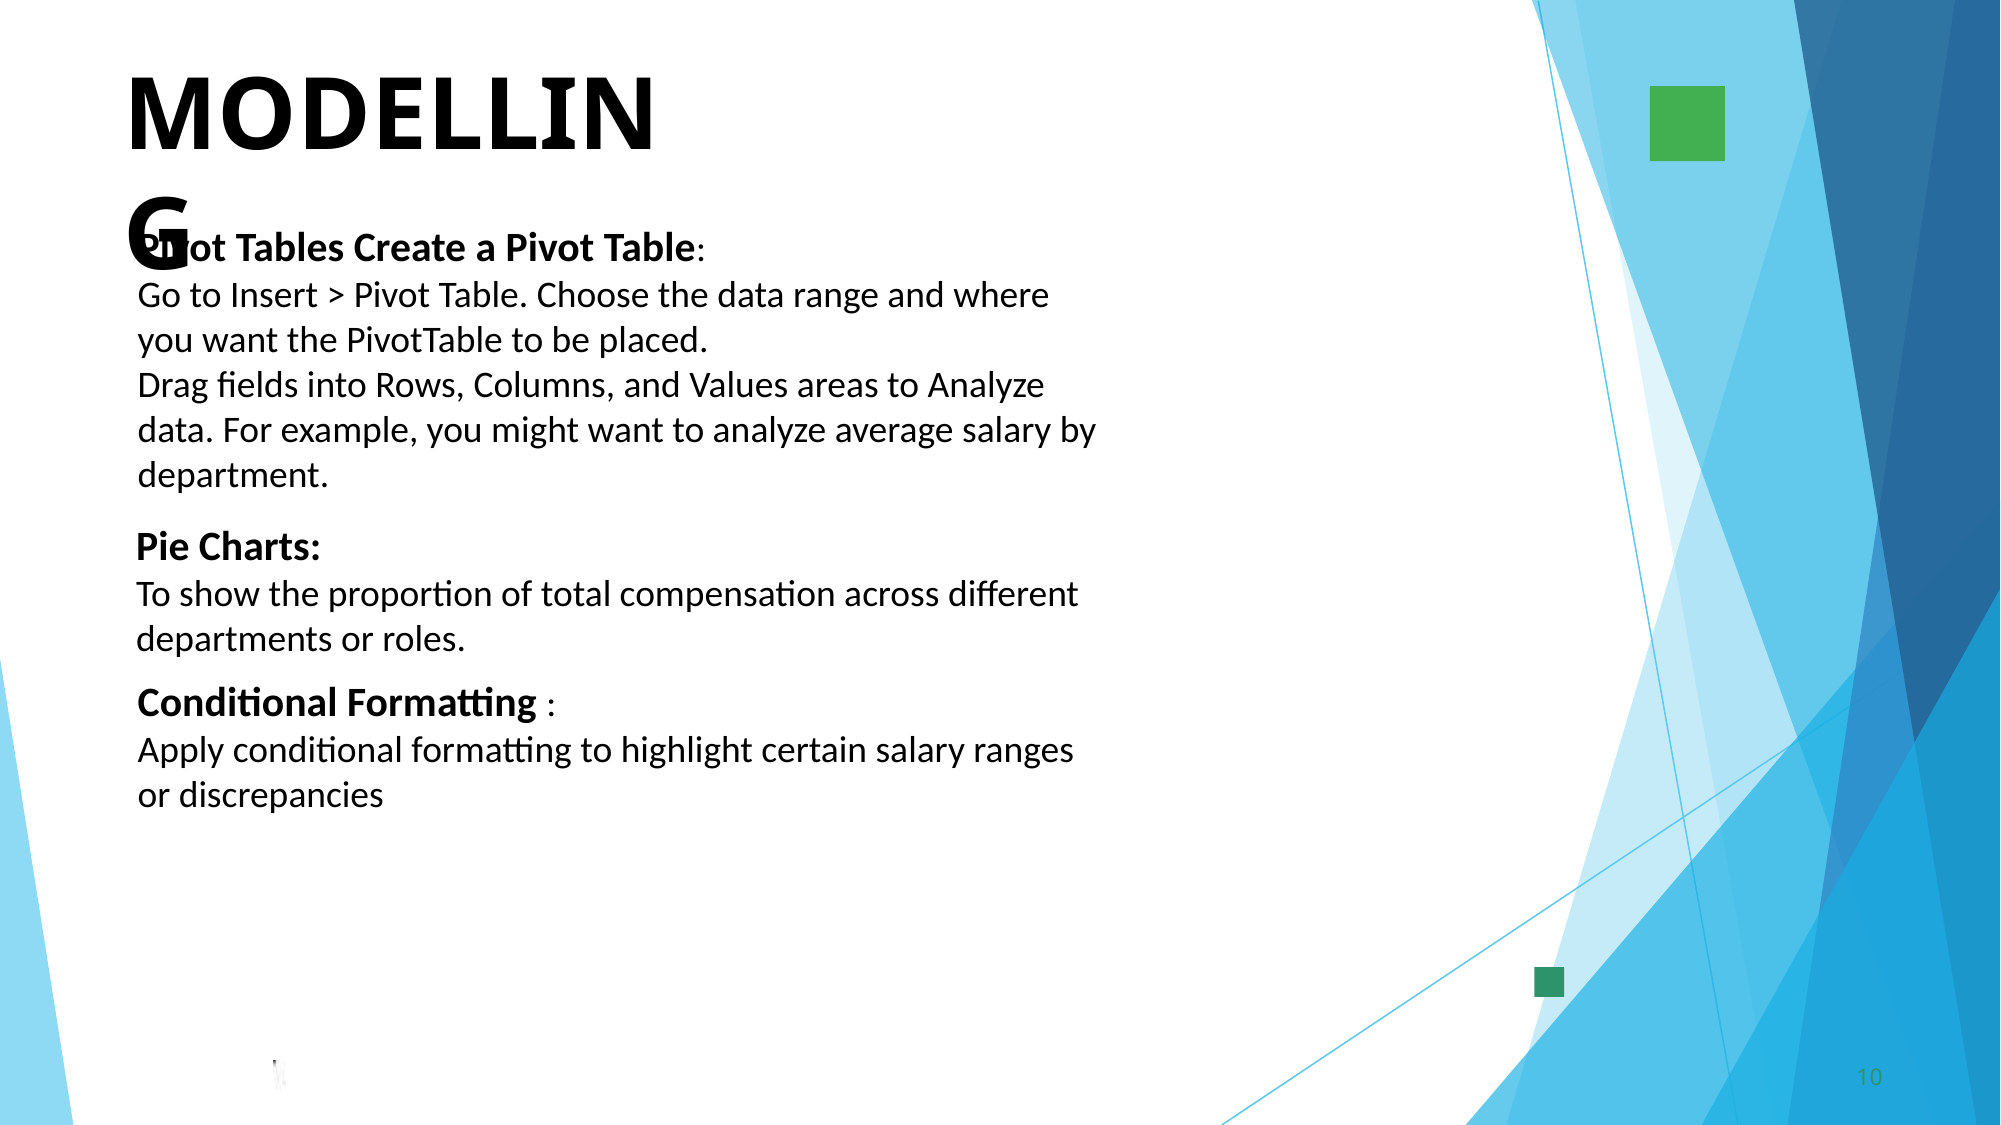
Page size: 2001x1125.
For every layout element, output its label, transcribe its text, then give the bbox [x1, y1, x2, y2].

text_box Pivot Tables Create a Pivot Table: Go to Insert > Pivot Table. Choose the data range and where you want the PivotTable to be placed. Drag fields into Rows, Columns, and Values areas to Analyze data. For example, you might want to analyze average salary by department. [122, 212, 1124, 503]
text_box MODELLING [121, 47, 664, 290]
text_box [1649, 86, 1725, 162]
text_box Conditional Formatting : Apply conditional formatting to highlight certain salary ranges or discrepancies [122, 667, 1124, 823]
picture [273, 1060, 287, 1091]
text_box [1534, 967, 1565, 997]
text_box 10 [1849, 1061, 1888, 1095]
text_box Pie Charts: To show the proportion of total compensation across different departments or roles. [121, 511, 1123, 666]
